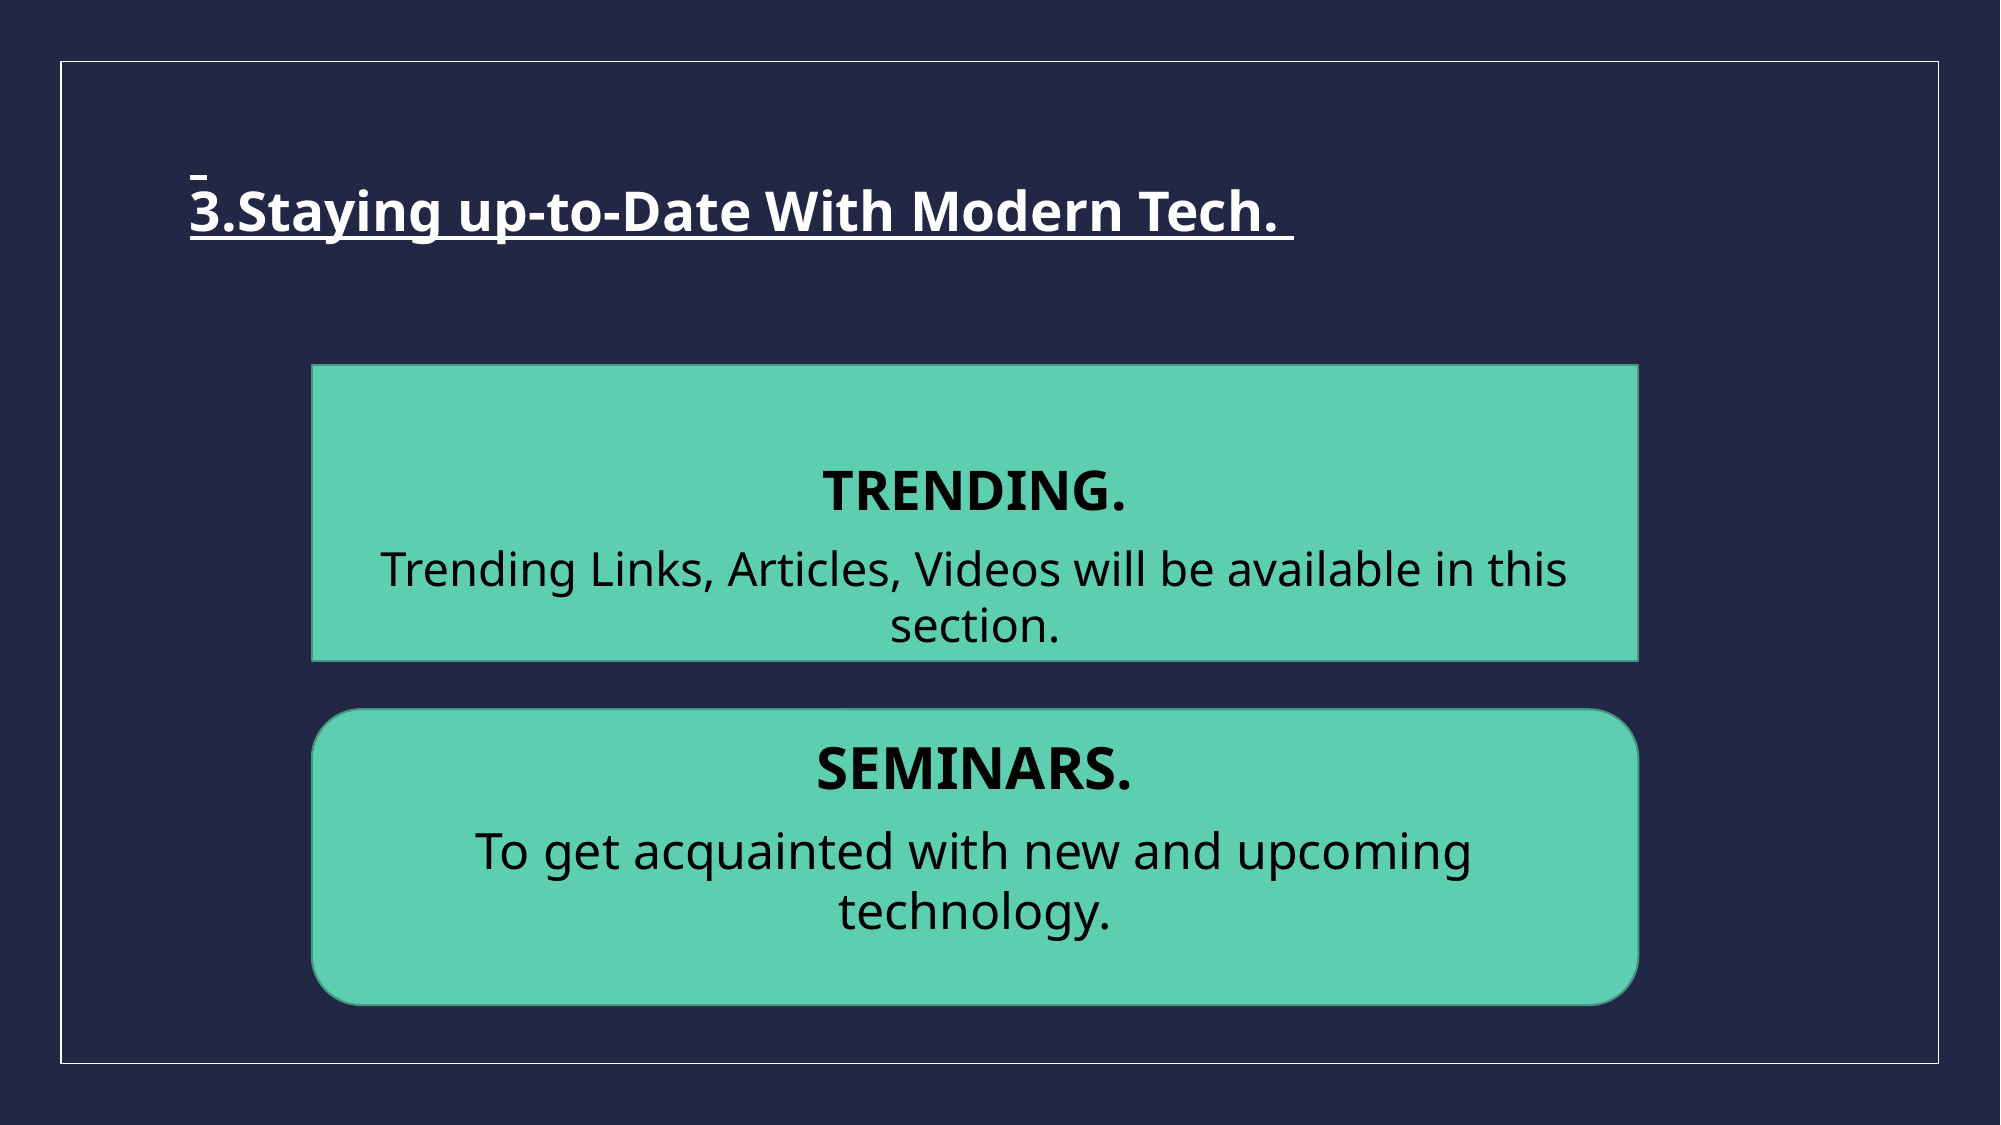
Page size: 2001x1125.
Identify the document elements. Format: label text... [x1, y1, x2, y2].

title 3.Staying up-to-Date With Modern Tech. [174, 105, 1825, 331]
text_box SEMINARS. To get acquainted with new and upcoming technology. [310, 708, 1640, 1007]
list TRENDING. Trending Links, Articles, Videos will be available in this section. [311, 364, 1639, 662]
